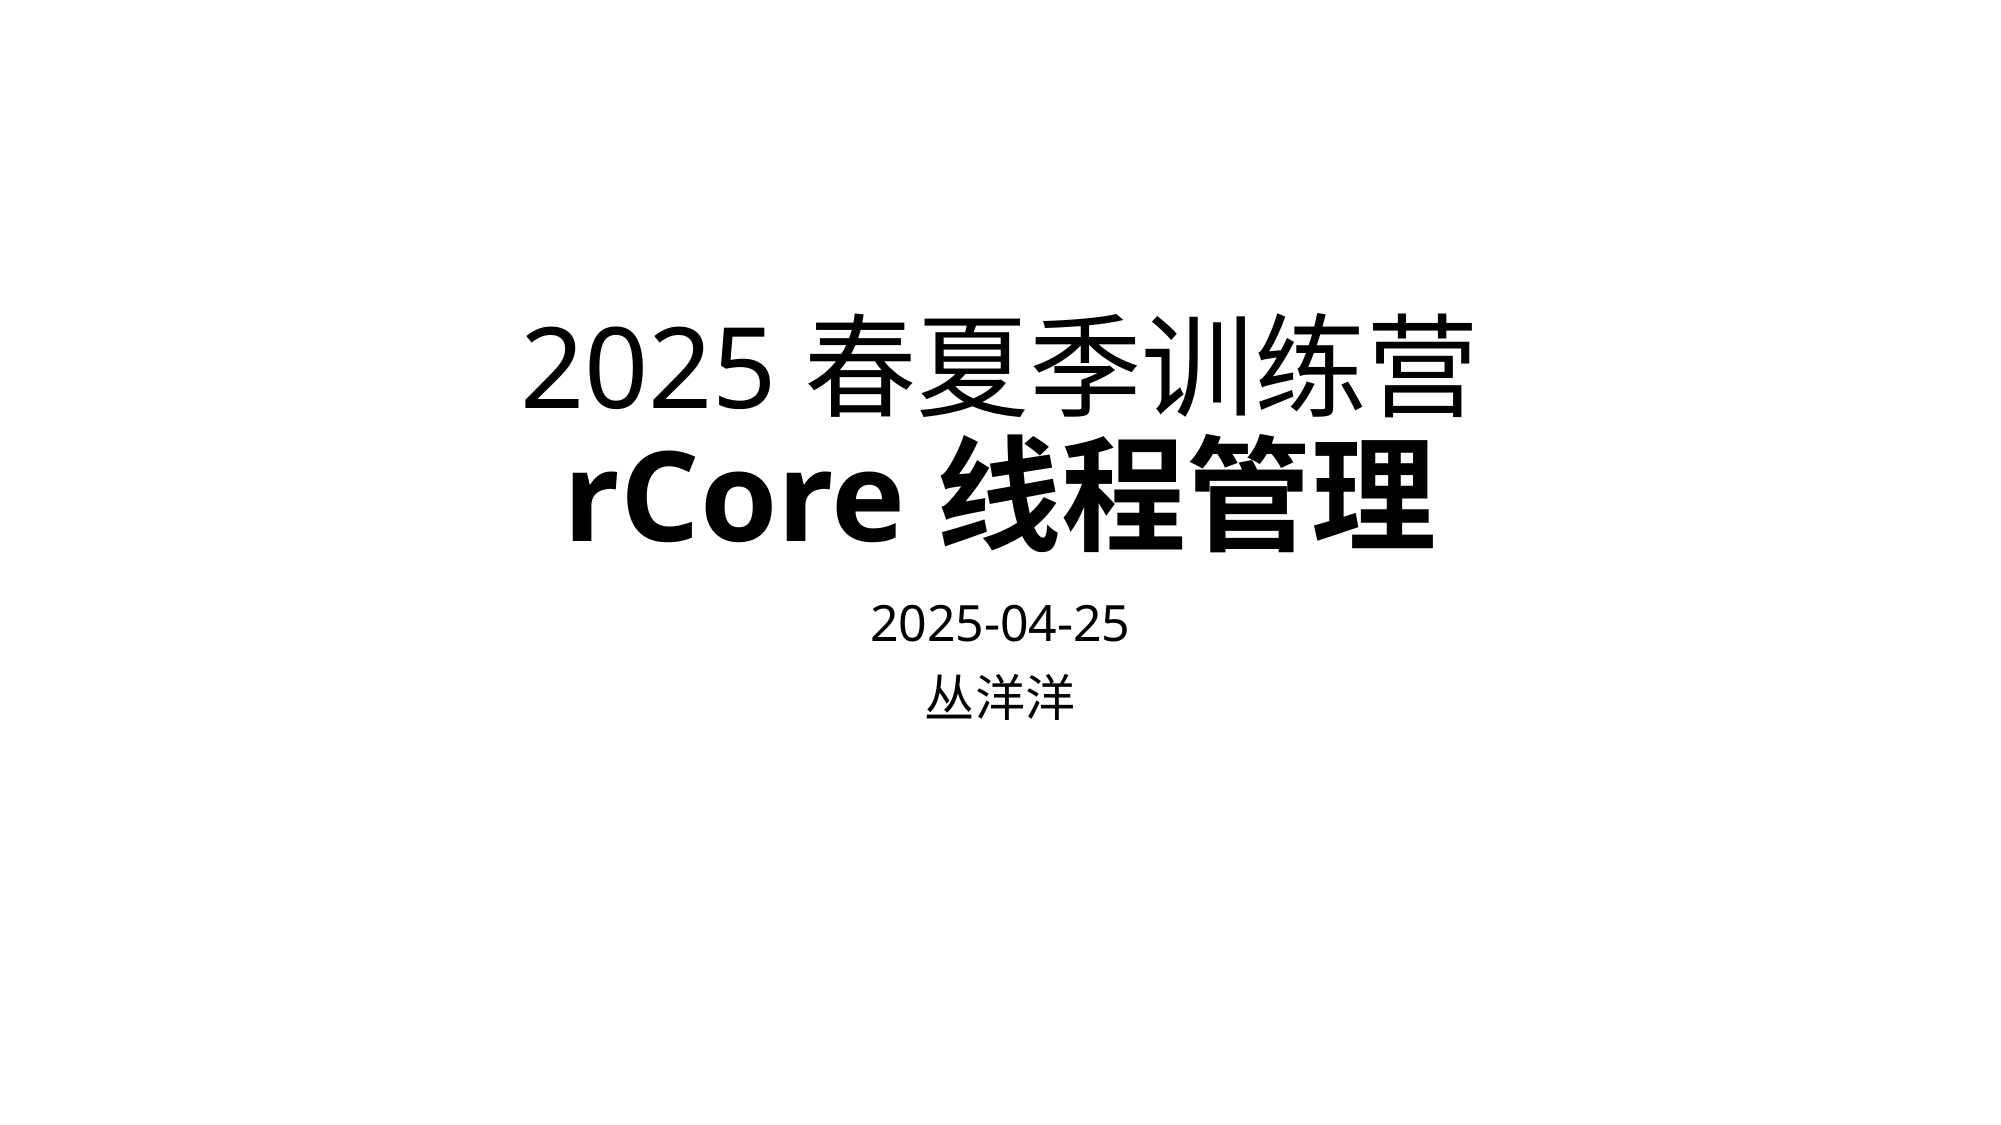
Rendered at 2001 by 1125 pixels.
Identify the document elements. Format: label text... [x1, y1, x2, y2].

subtitle 2025-04-25 丛洋洋 [249, 590, 1751, 863]
title 2025春夏季训练营 rCore线程管理 [249, 183, 1751, 577]
